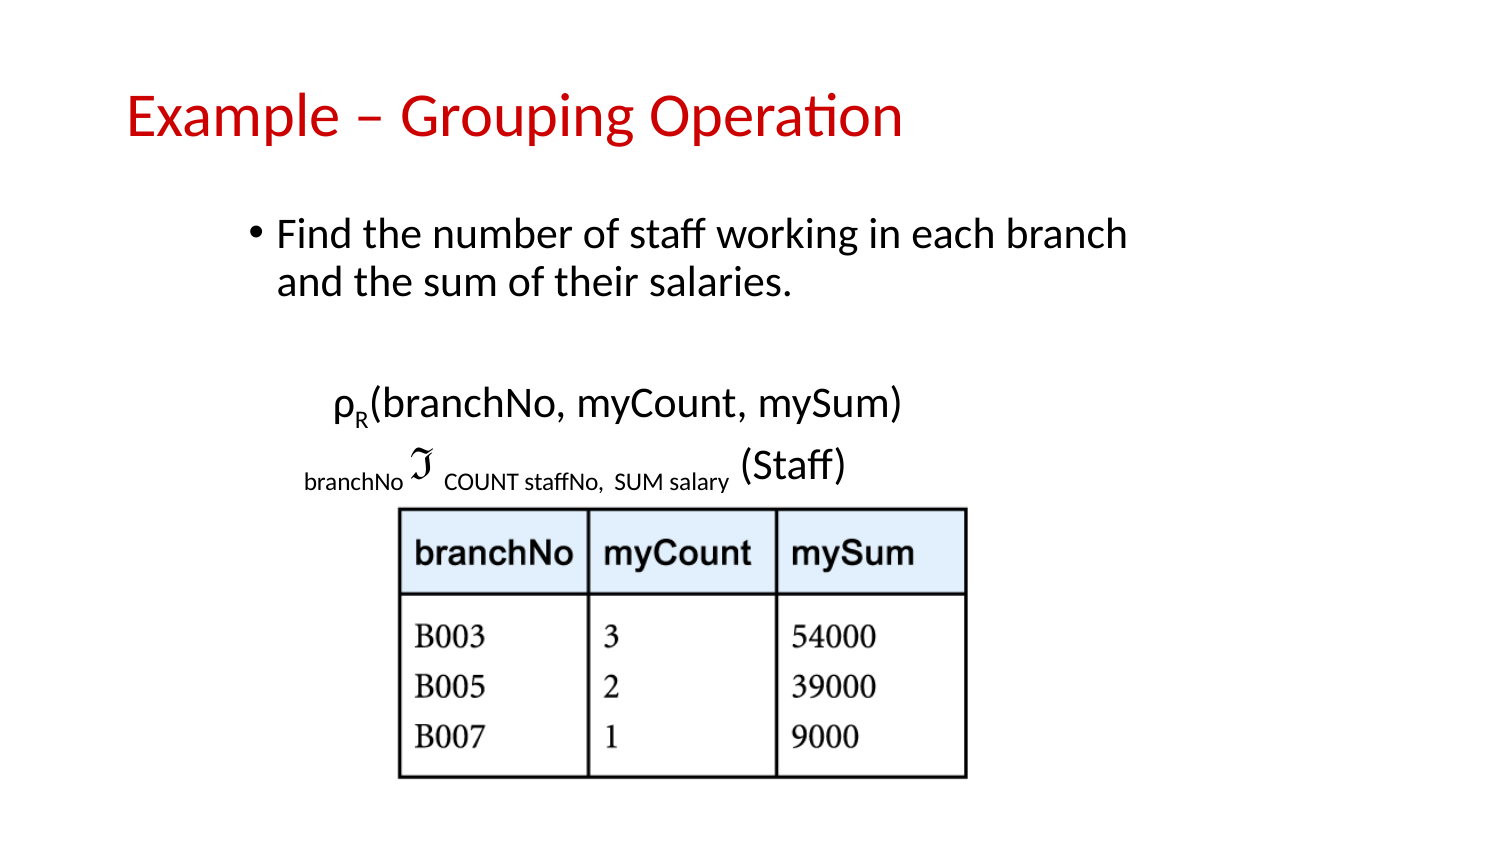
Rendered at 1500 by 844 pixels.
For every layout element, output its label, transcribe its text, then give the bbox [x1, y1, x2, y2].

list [383, 493, 986, 795]
title Example – Grouping Operation [115, 48, 1391, 185]
list Find the number of staff working in each branch and the sum of their salaries. ρR(branchNo, myCount, mySum) branchNo ℑ COUNT staffNo, SUM salary (Staff) [236, 205, 1194, 519]
